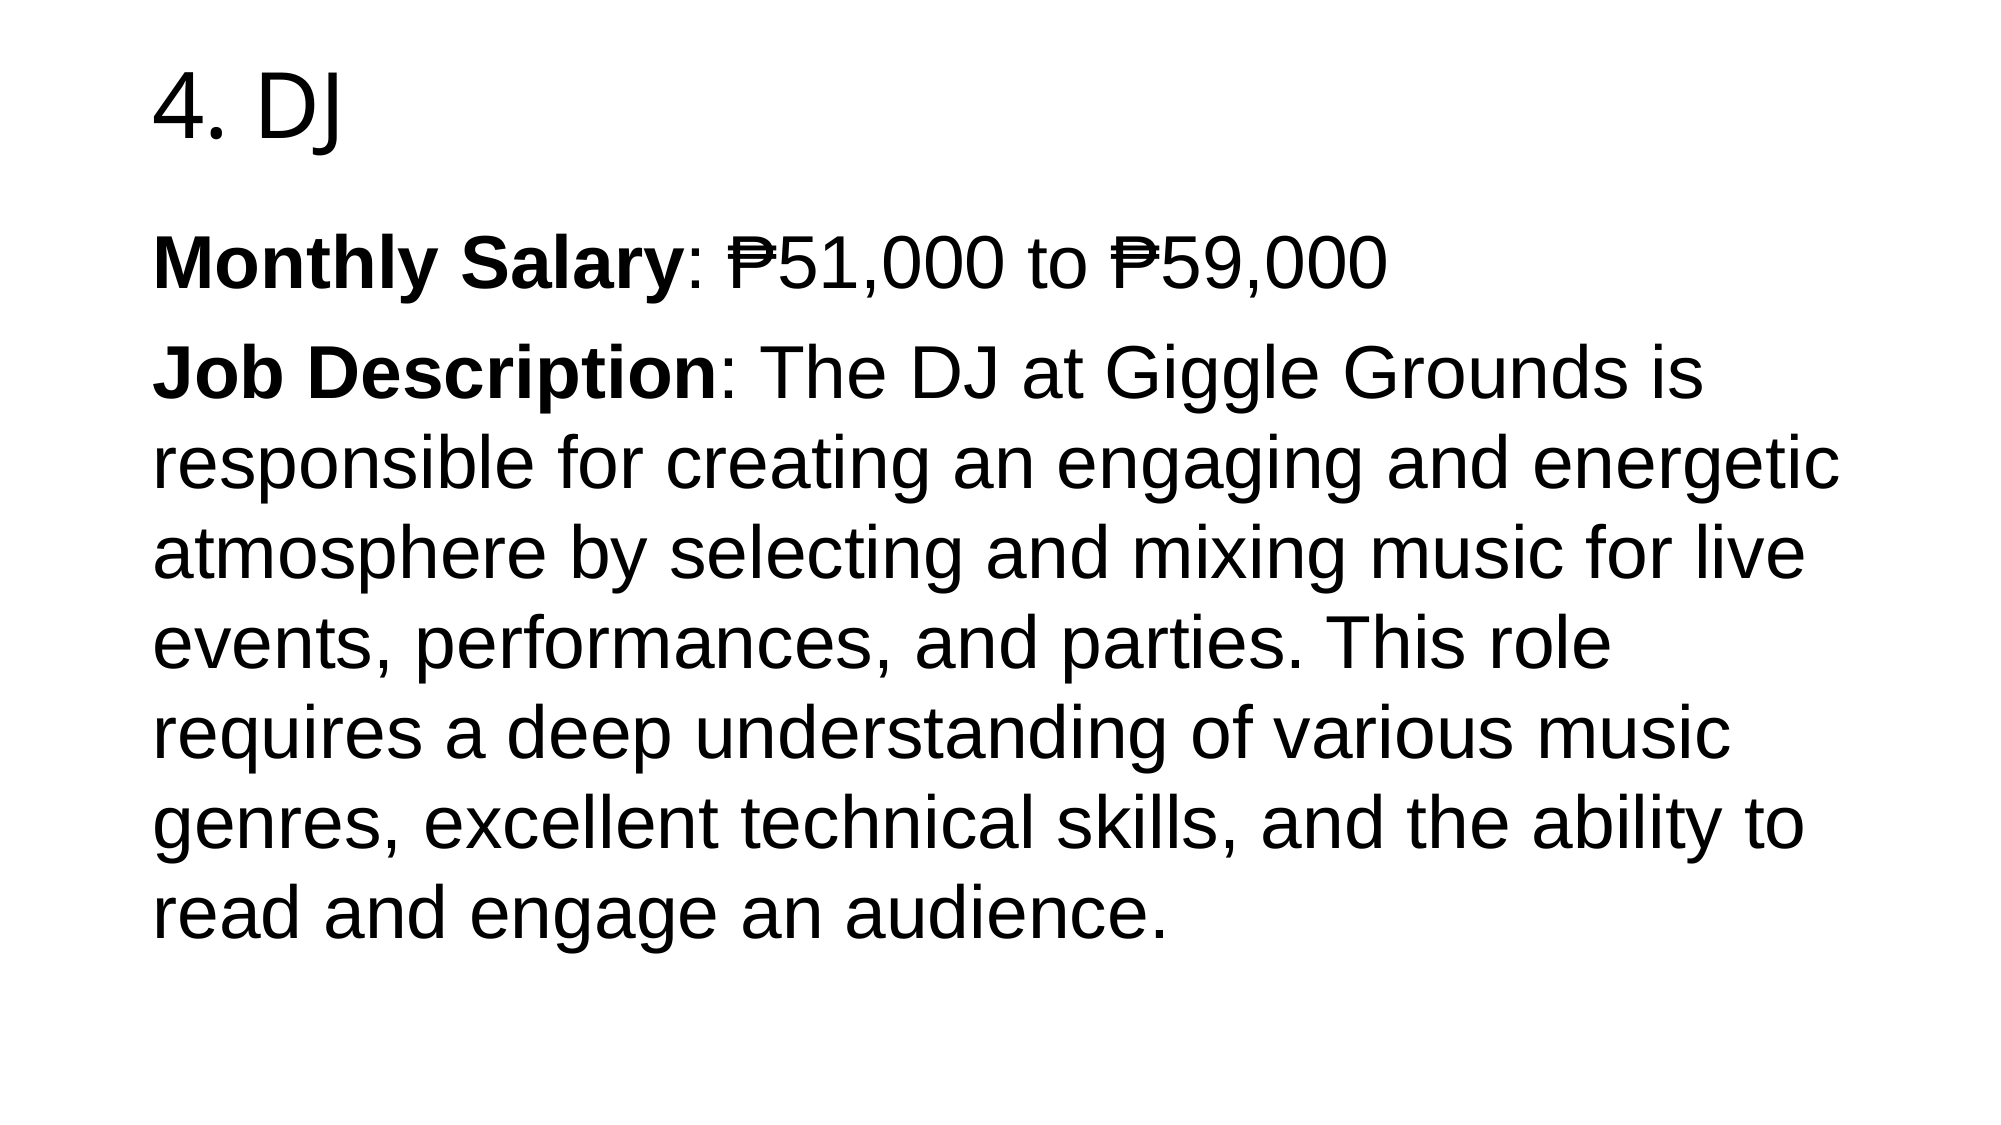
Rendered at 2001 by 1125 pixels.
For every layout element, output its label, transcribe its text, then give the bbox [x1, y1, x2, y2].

title 4. DJ [137, 0, 1863, 205]
list Monthly Salary: ₱51,000 to ₱59,000 Job Description: The DJ at Giggle Grounds is responsible for creating an engaging and energetic atmosphere by selecting and mixing music for live events, performances, and parties. This role requires a deep understanding of various music genres, excellent technical skills, and the ability to read and engage an audience. [137, 205, 1863, 920]
